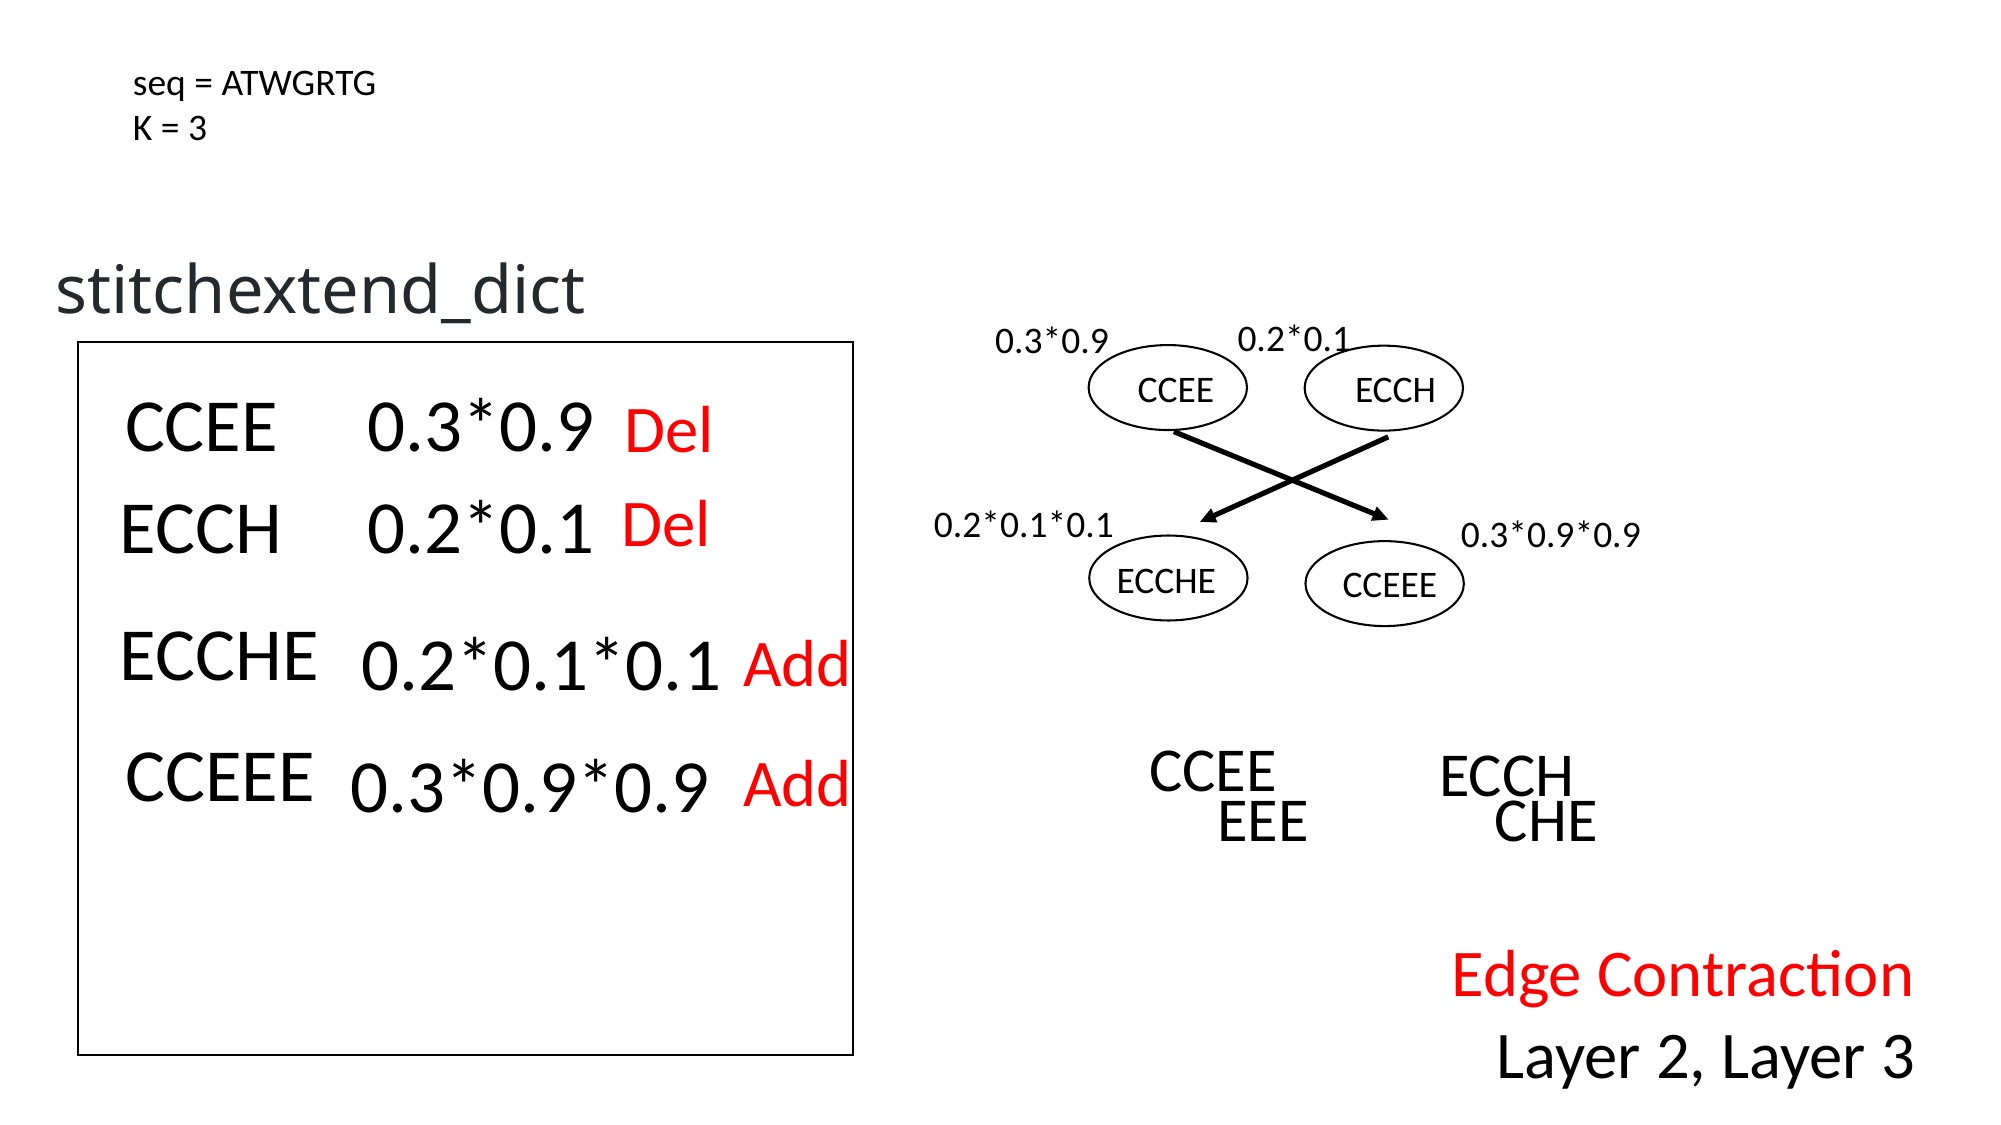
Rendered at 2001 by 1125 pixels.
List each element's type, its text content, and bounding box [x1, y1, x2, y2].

text_box [1303, 344, 1465, 432]
text_box 0.2*0.1 [353, 471, 611, 577]
text_box EEE [1202, 771, 1324, 862]
text_box [77, 341, 854, 1056]
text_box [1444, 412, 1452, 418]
text_box 0.3*0.9*0.9 [1446, 502, 1657, 562]
text_box CCEE [1134, 721, 1292, 811]
text_box 0.3*0.9*0.9 [335, 729, 848, 835]
text_box seq = ATWGRTG K = 3 [118, 50, 392, 156]
text_box ECCH [104, 471, 298, 577]
text_box 0.3*0.9 [353, 369, 611, 471]
text_box CCEE [110, 369, 293, 471]
text_box 0.2*0.1*0.1 [347, 607, 807, 713]
text_box stitchextend_dict [41, 239, 601, 335]
text_box Edge Contraction [1436, 922, 1930, 1017]
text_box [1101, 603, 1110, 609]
text_box Add [728, 732, 867, 828]
text_box Add [728, 612, 867, 708]
text_box CHE [1480, 771, 1613, 862]
text_box [1304, 540, 1465, 628]
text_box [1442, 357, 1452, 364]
text_box Layer 2, Layer 3 [1481, 1004, 1931, 1100]
text_box CCEEE [110, 718, 330, 824]
text_box ECCH [1424, 726, 1590, 817]
text_box 0.3*0.9 [980, 308, 1124, 368]
text_box 0.2*0.1 [1222, 306, 1367, 366]
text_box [1173, 431, 1389, 520]
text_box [1200, 436, 1389, 522]
text_box [1088, 534, 1249, 622]
text_box Del [606, 472, 727, 568]
text_box 0.2*0.1*0.1 [919, 492, 1161, 553]
text_box [1087, 344, 1249, 432]
text_box ECCHE [105, 598, 334, 703]
text_box Del [609, 378, 729, 473]
